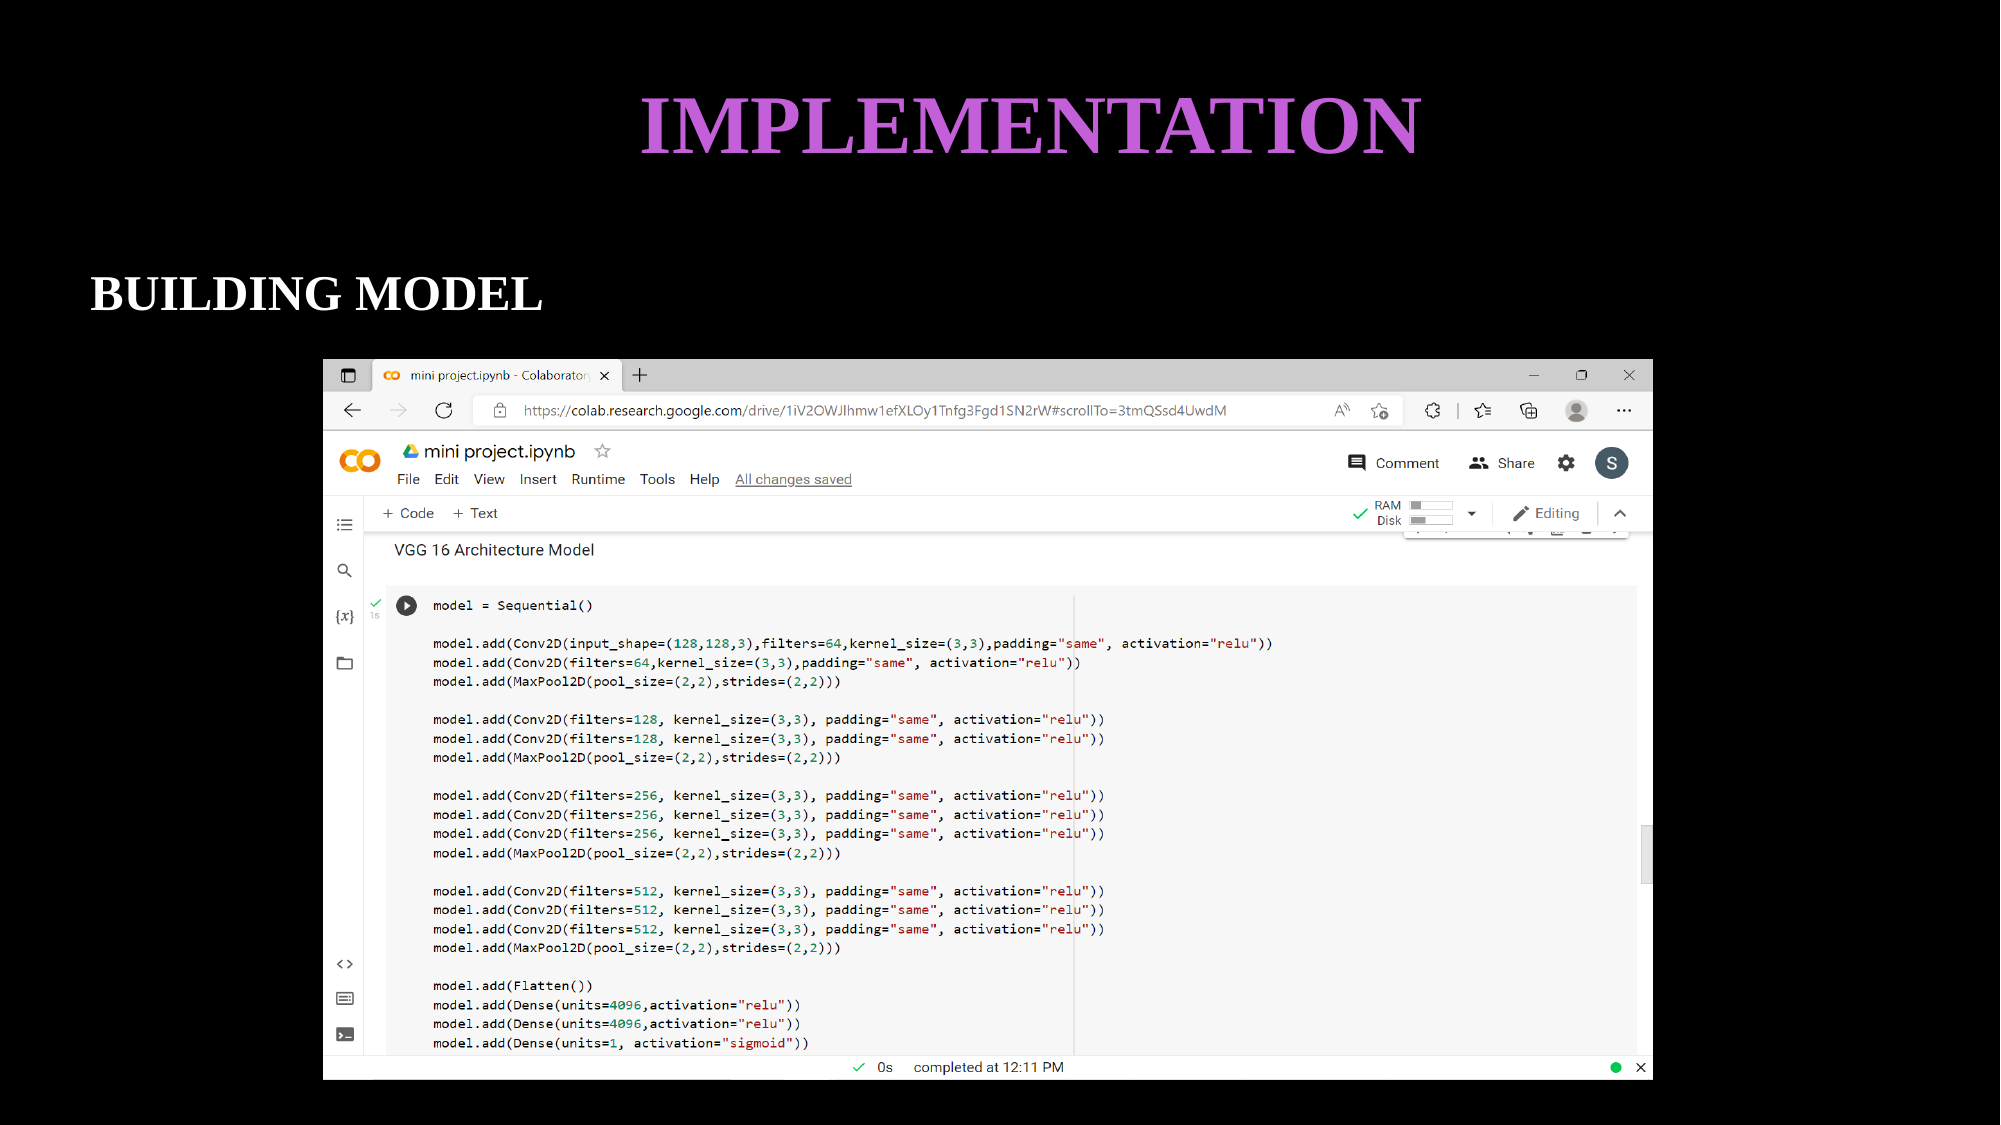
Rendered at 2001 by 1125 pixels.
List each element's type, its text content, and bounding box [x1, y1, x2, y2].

title implementation [0, 0, 2000, 254]
text_box BUILDING MODEL [75, 253, 789, 328]
picture [322, 359, 1654, 1080]
